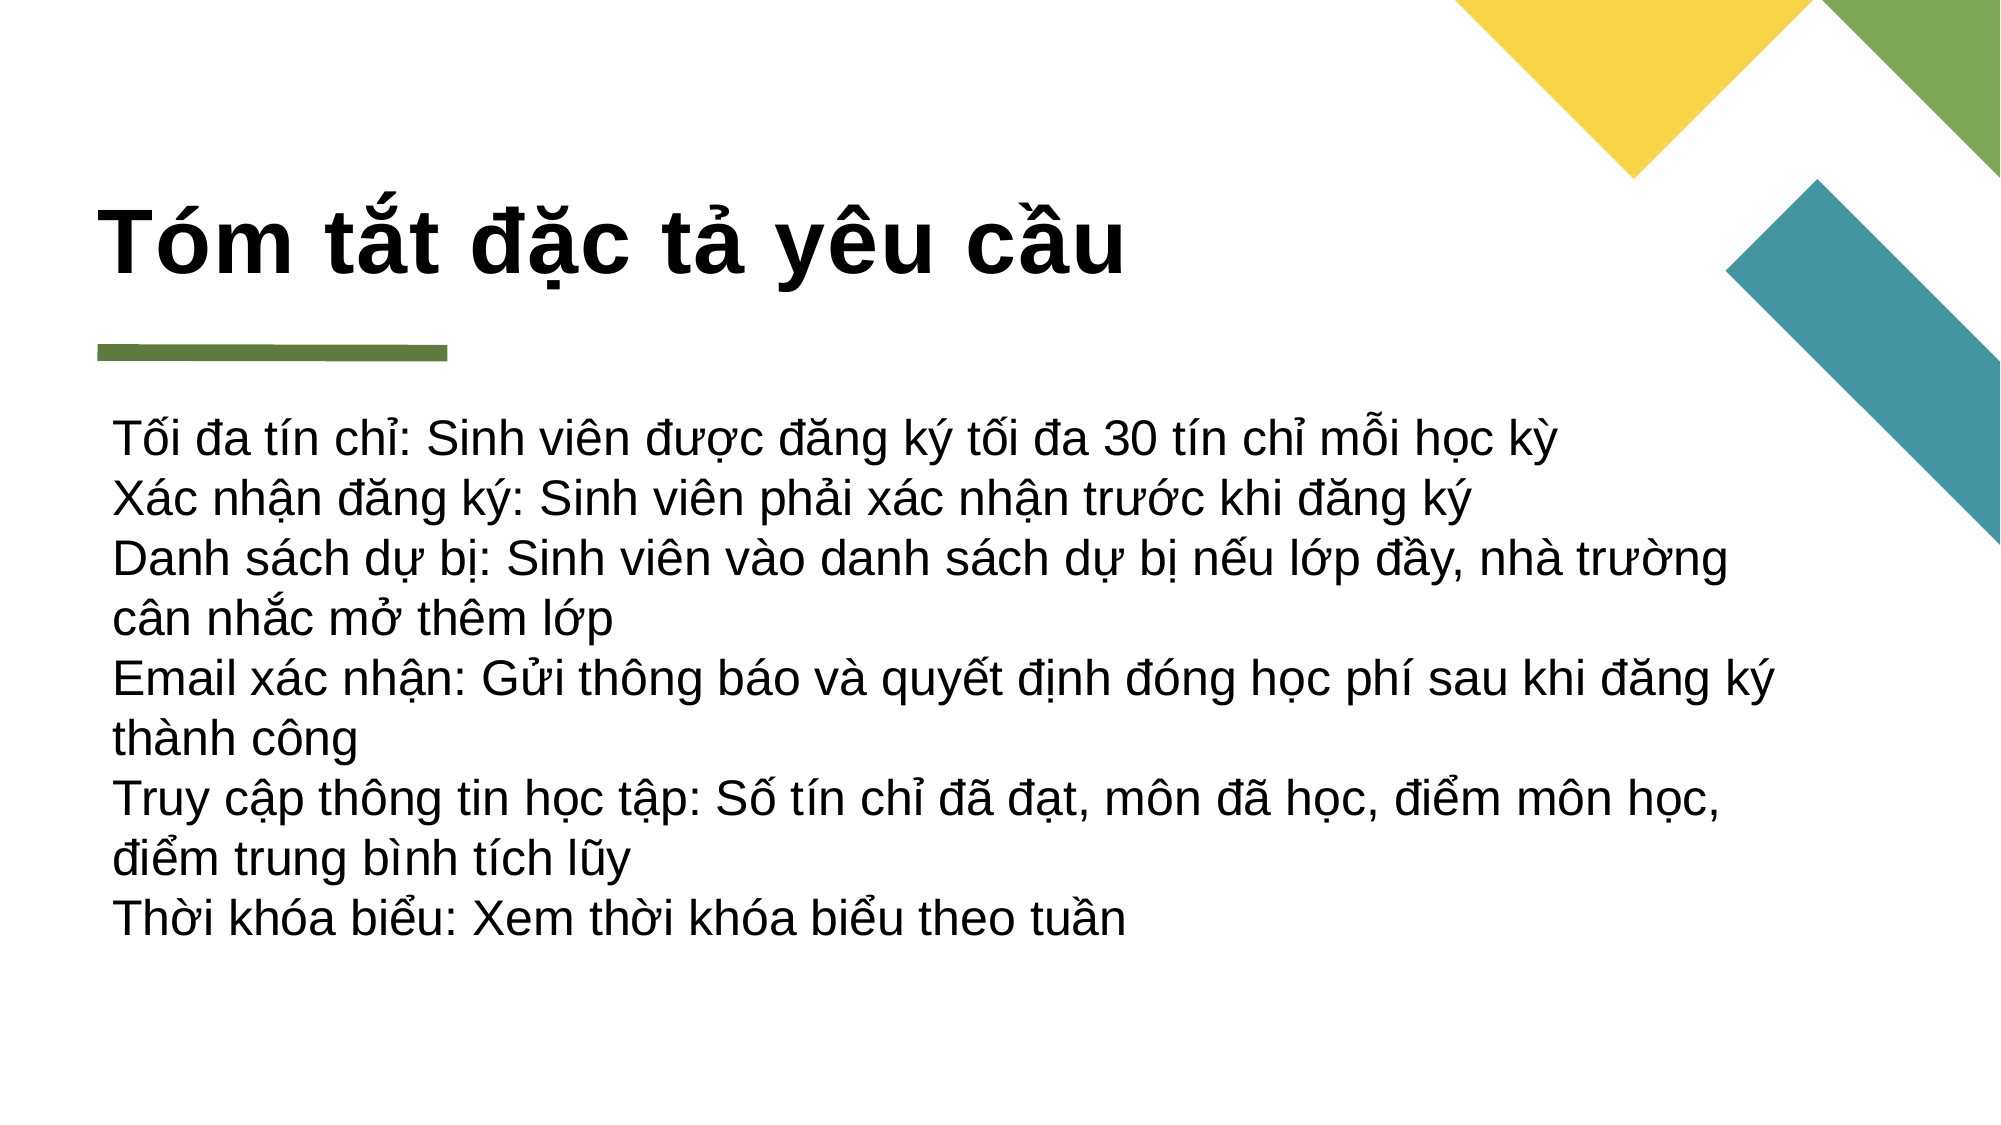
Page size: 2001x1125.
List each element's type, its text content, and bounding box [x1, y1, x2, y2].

text_box Tối đa tín chỉ: Sinh viên được đăng ký tối đa 30 tín chỉ mỗi học kỳ Xác nhận đăng ký: Sinh viên phải xác nhận trước khi đăng ký Danh sách dự bị: Sinh viên vào danh sách dự bị nếu lớp đầy, nhà trường cân nhắc mở thêm lớp Email xác nhận: Gửi thông báo và quyết định đóng học phí sau khi đăng ký thành công Truy cập thông tin học tập: Số tín chỉ đã đạt, môn đã học, điểm môn học, điểm trung bình tích lũy Thời khóa biểu: Xem thời khóa biểu theo tuần [97, 397, 1824, 953]
title Tóm tắt đặc tả yêu cầu [97, 45, 1702, 291]
